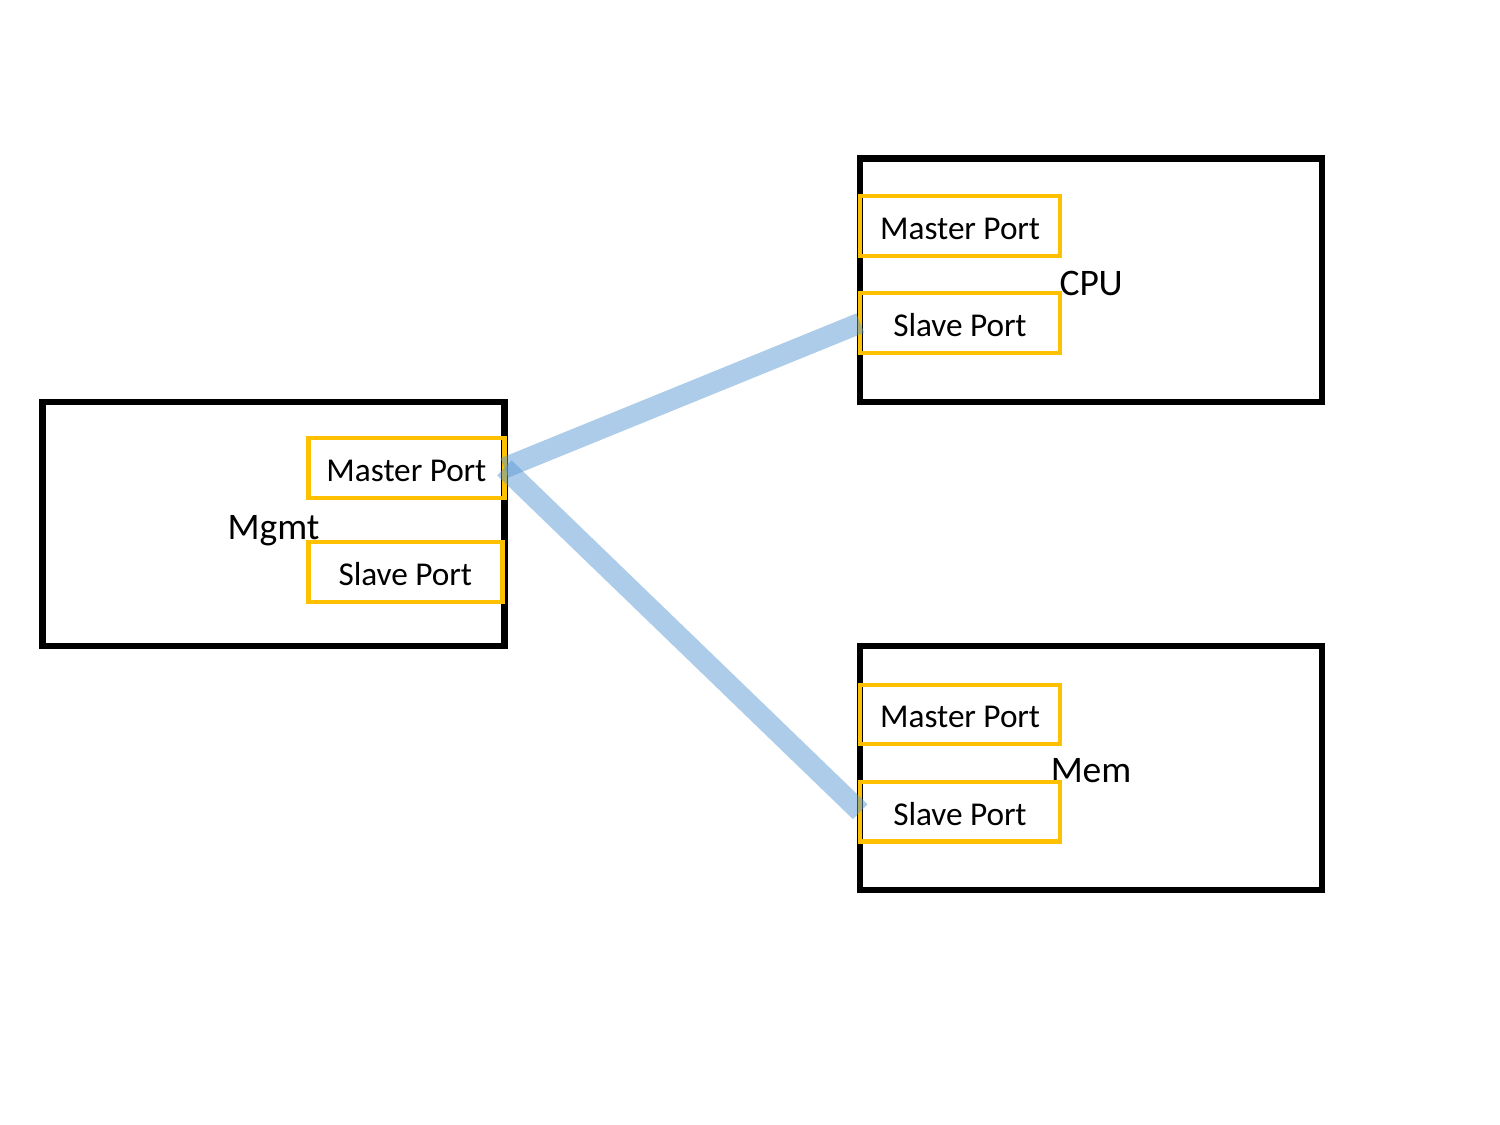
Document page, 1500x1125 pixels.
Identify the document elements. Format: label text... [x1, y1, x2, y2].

text_box Master Port [861, 684, 1061, 745]
text_box Mgmt [42, 401, 504, 647]
text_box Mem [859, 645, 1323, 891]
text_box Slave Port [859, 781, 1061, 843]
text_box Master Port [307, 437, 504, 499]
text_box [504, 322, 861, 467]
text_box CPU [859, 157, 1323, 403]
text_box Slave Port [307, 541, 503, 603]
text_box Slave Port [859, 292, 1061, 354]
text_box Master Port [859, 195, 1061, 257]
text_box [504, 467, 861, 812]
